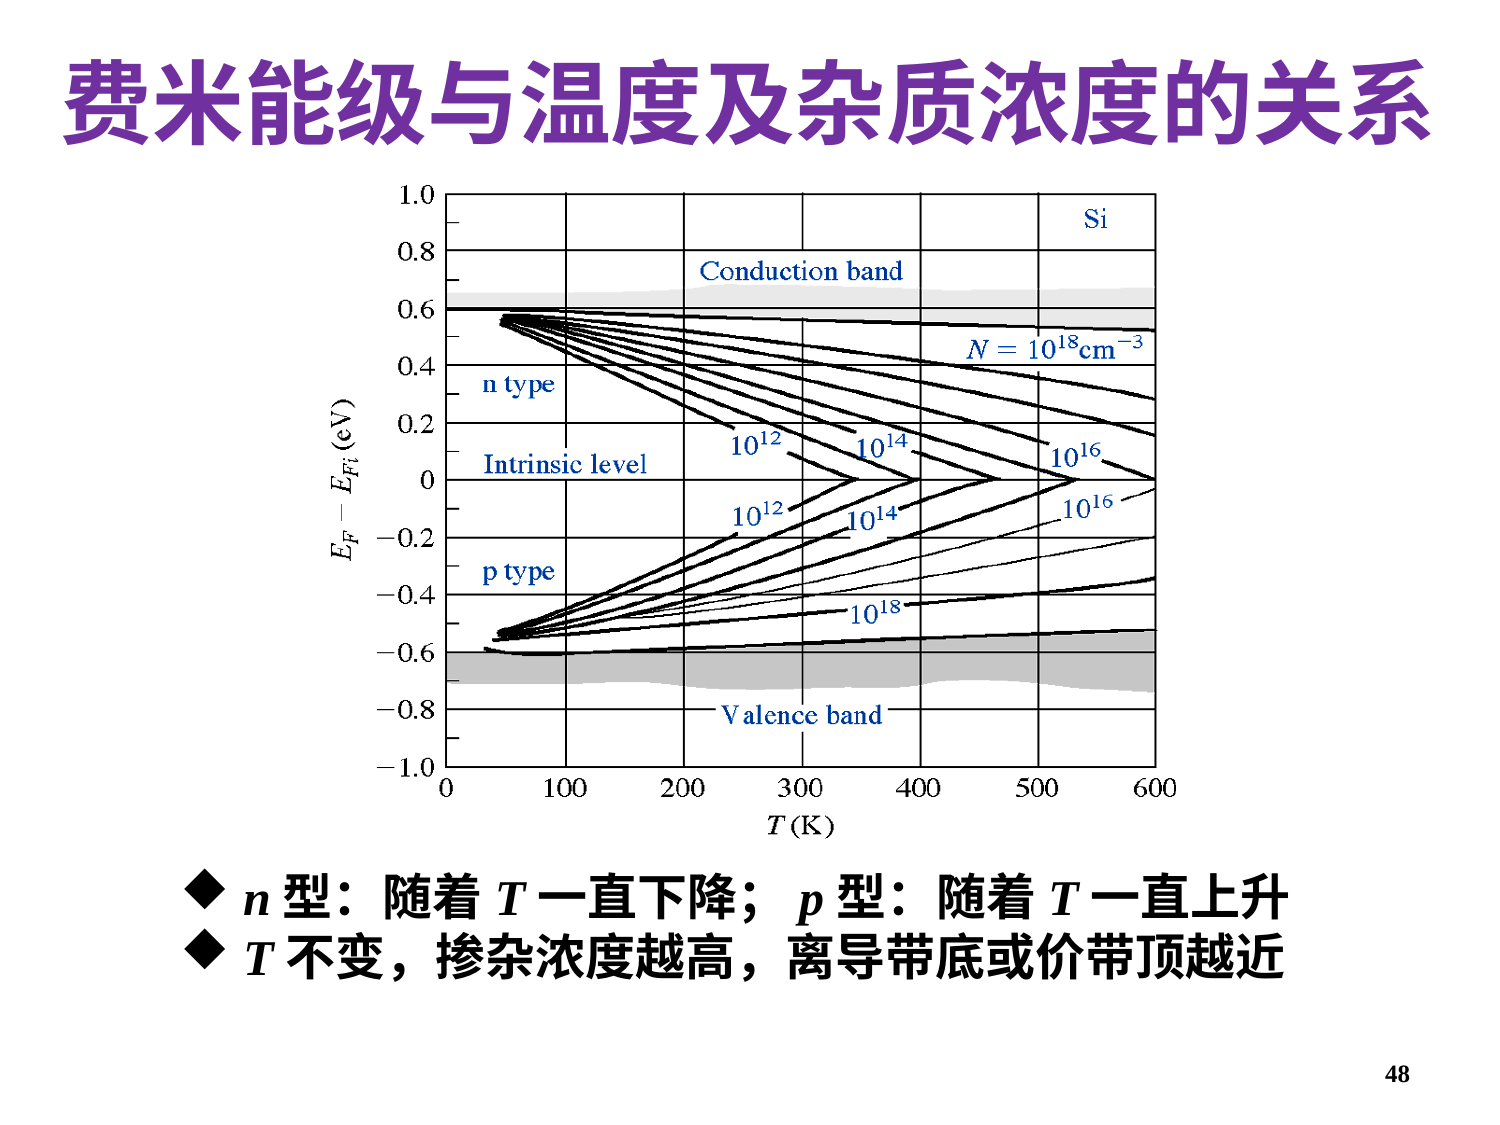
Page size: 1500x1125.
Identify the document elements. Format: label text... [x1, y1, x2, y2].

slide_number 48 [1074, 1042, 1425, 1103]
title 费米能级与温度及杂质浓度的关系 [36, 7, 1462, 195]
text_box n型：随着T一直下降；p型：随着T一直上升 T不变，掺杂浓度越高，离导带底或价带顶越近 [165, 857, 1336, 993]
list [323, 177, 1176, 840]
